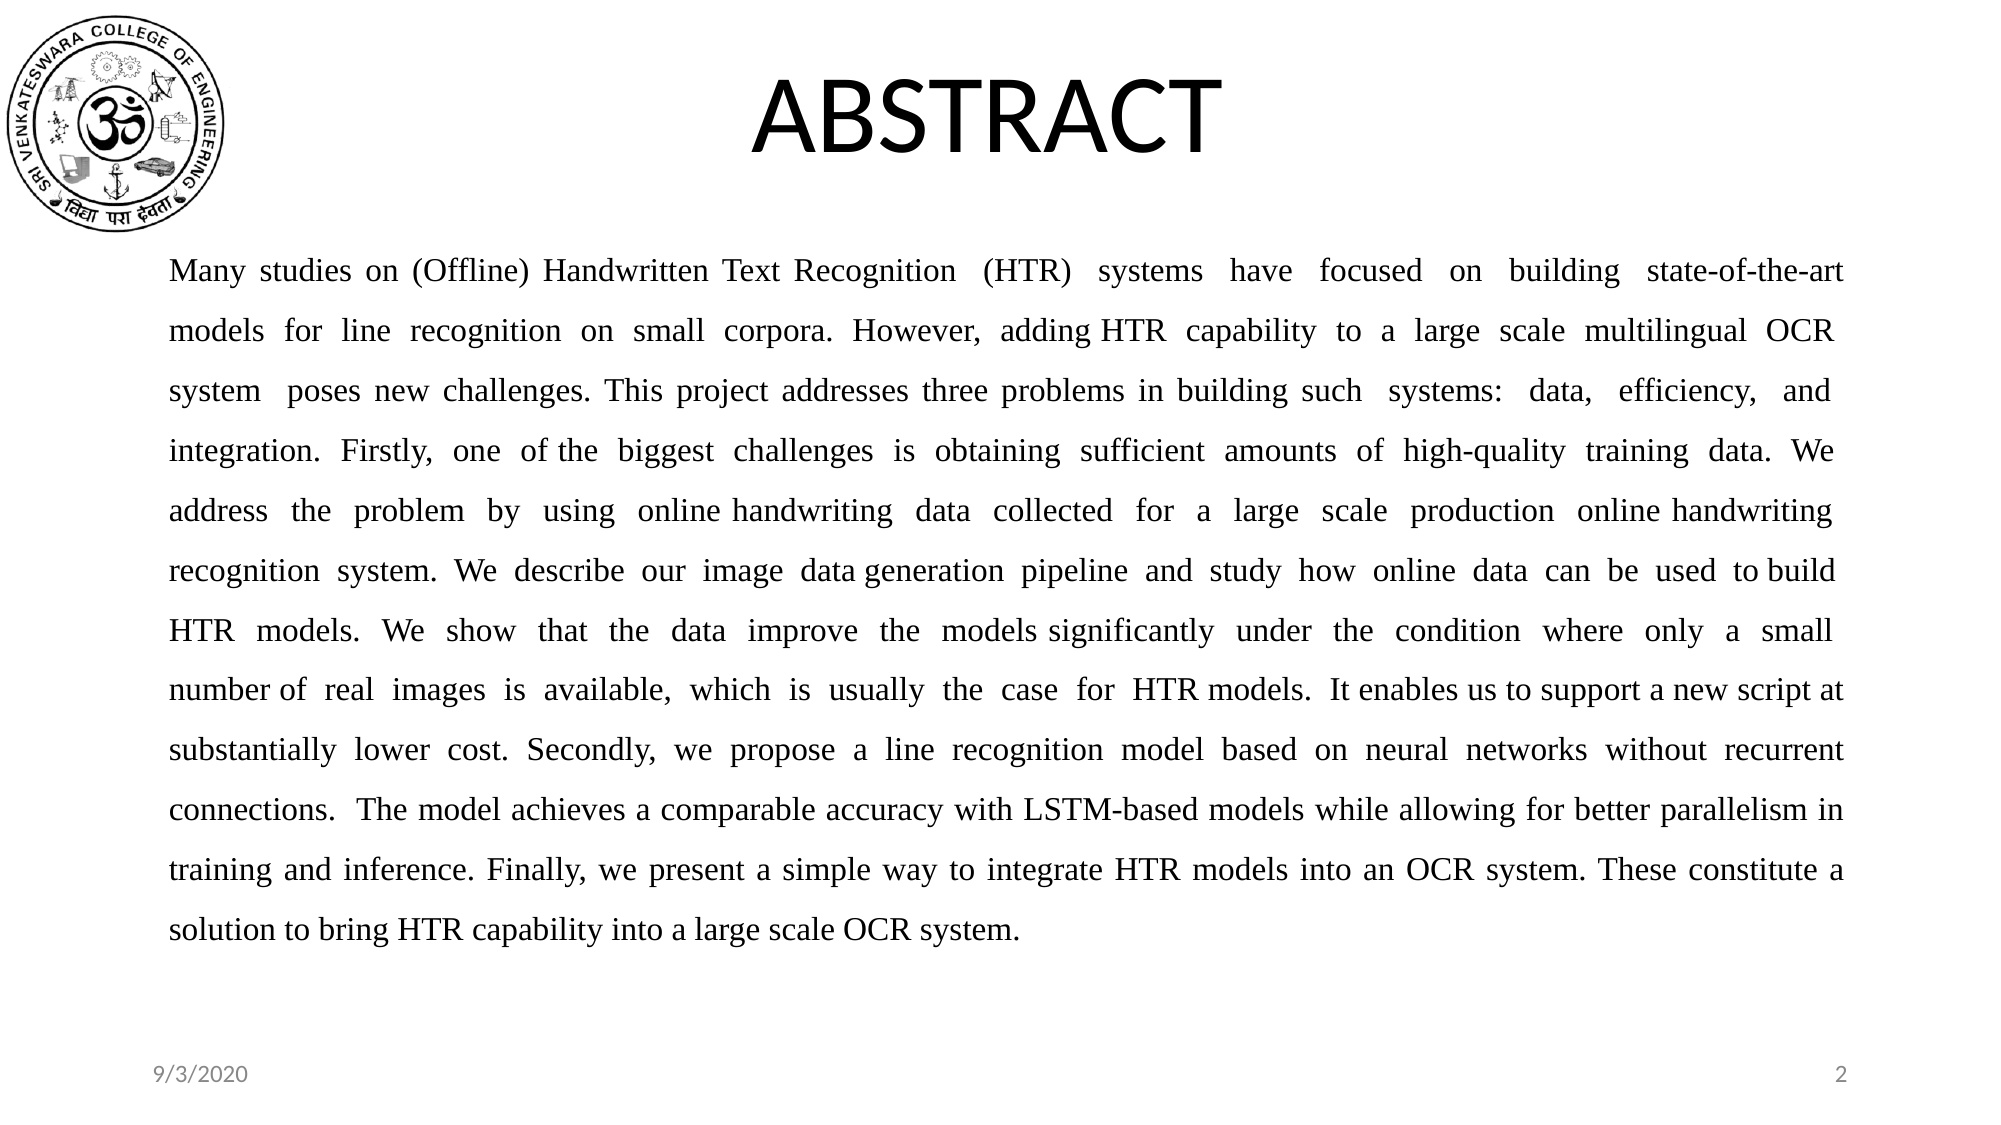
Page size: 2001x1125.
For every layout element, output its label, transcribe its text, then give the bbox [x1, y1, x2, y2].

title ABSTRACT [237, 124, 1738, 185]
slide_number ‹#› [1412, 1061, 1863, 1103]
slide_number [137, 1042, 588, 1103]
picture [0, 9, 230, 240]
text_box Many studies on (Offline) Handwritten Text Recognition (HTR) systems have focused on building state-of-the-art models for line recognition on small corpora. However, adding HTR capability to a large scale multilingual OCR system poses new challenges. This project addresses three problems in building such systems: data, efficiency, and integration. Firstly, one of the biggest challenges is obtaining sufficient amounts of high-quality training data. We address the problem by using online handwriting data collected for a large scale production online handwriting recognition system. We describe our image data generation pipeline and study how online data can be used to build HTR models. We show that the data improve the models significantly under the condition where only a small number of real images is available, which is usually the case for HTR models. It enables us to support a new script at substantially lower cost. Secondly, we propose a line recognition model based on neural networks without recurrent connections. The model achieves a comparable accuracy with LSTM-based models while allowing for better parallelism in training and inference. Finally, we present a simple way to integrate HTR models into an OCR system. These constitute a solution to bring HTR capability into a large scale OCR system. [153, 220, 1863, 1061]
